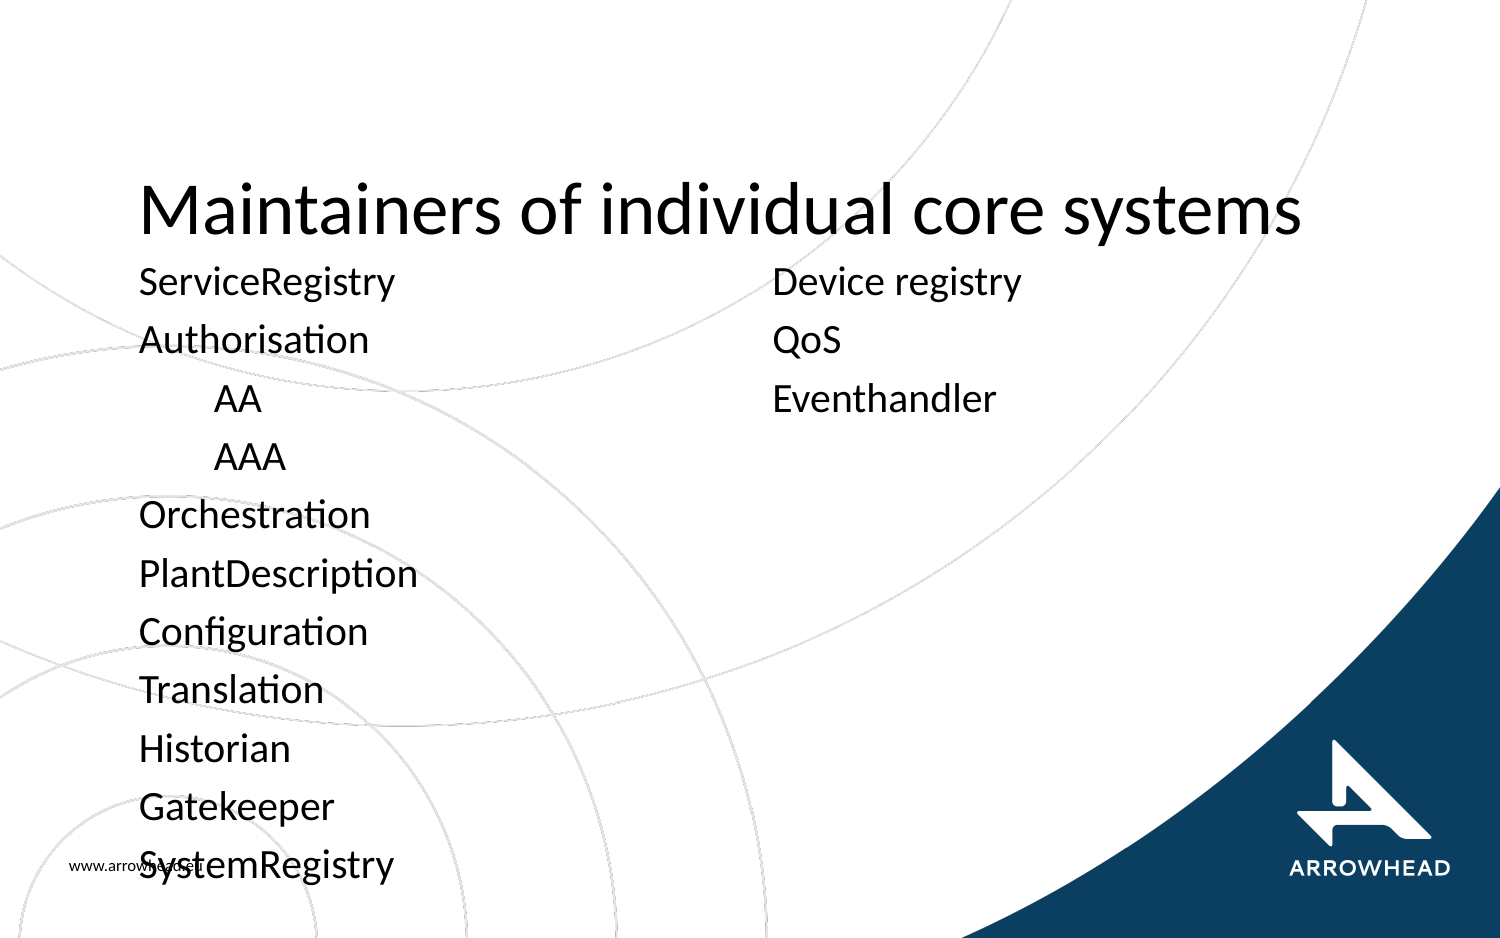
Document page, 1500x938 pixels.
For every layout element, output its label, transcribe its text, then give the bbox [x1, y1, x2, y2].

title Maintainers of individual core systems [130, 151, 1353, 245]
list ServiceRegistry Authorisation AA AAA Orchestration PlantDescription Configuration Translation Historian Gatekeeper SystemRegistry Device registry QoS Eventhandler [130, 245, 1353, 938]
picture [0, 0, 1500, 938]
slide_number [1116, 29, 1468, 73]
